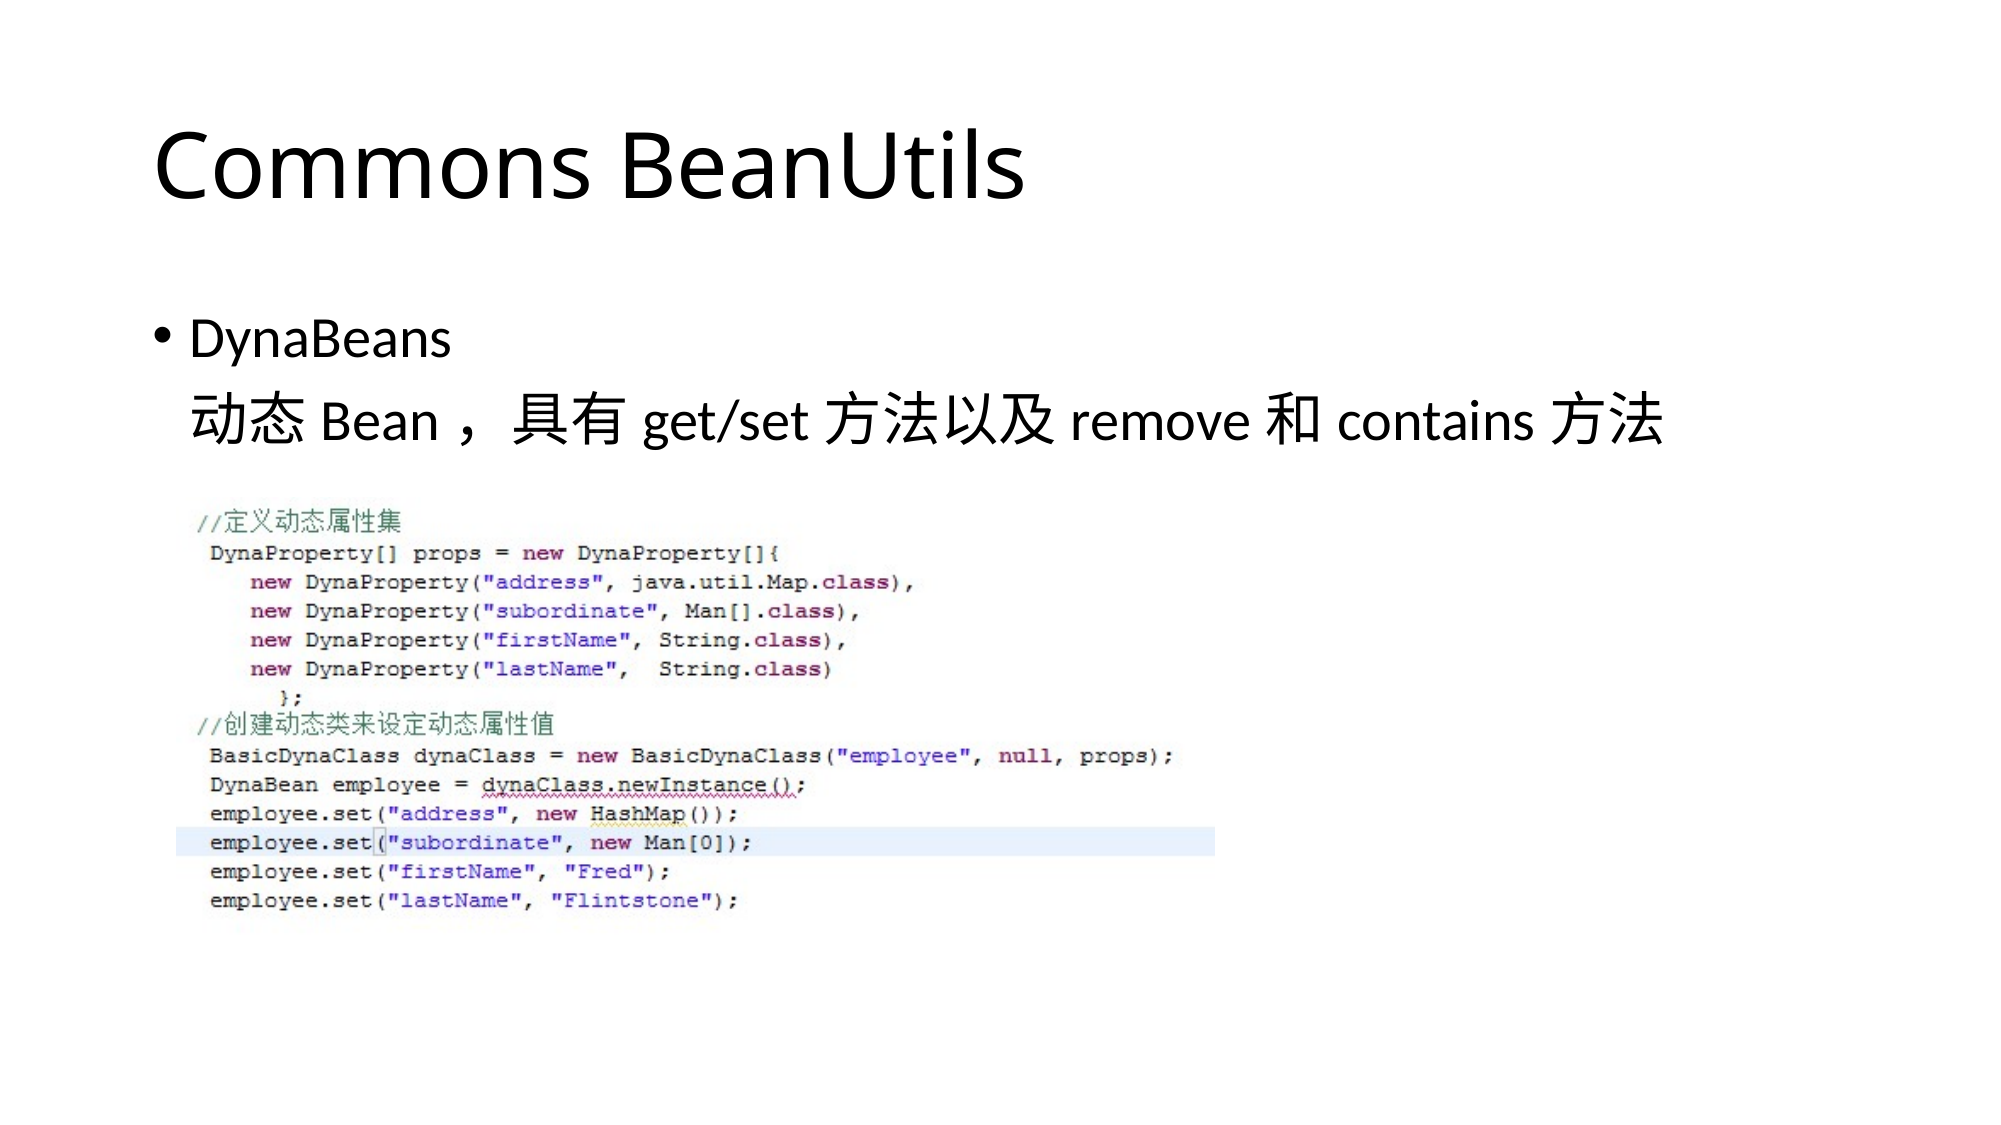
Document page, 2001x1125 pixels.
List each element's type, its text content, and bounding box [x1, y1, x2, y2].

list DynaBeans 动态Bean，具有get/set方法以及remove和contains方法 [137, 299, 1863, 1014]
title Commons BeanUtils [137, 59, 1863, 278]
picture [175, 497, 1215, 955]
